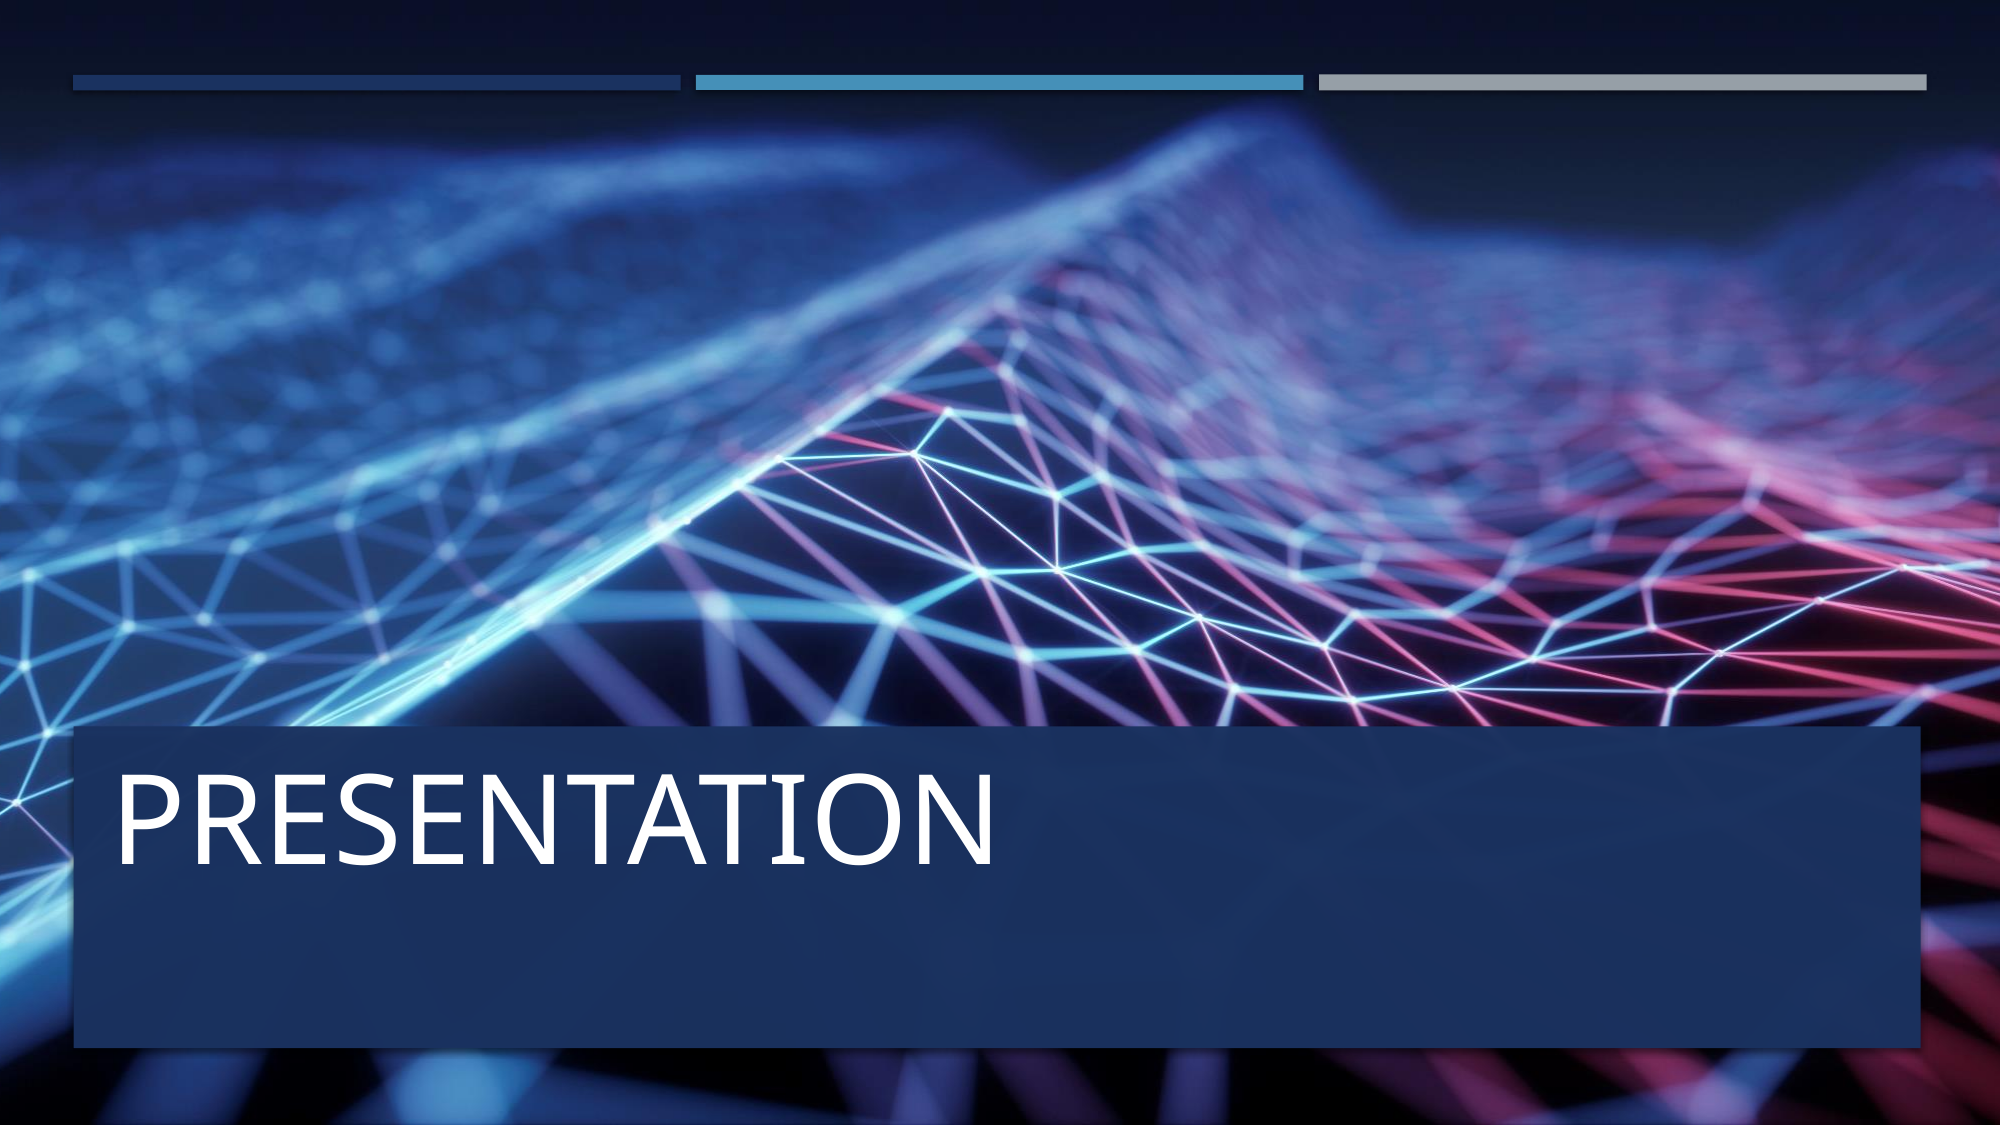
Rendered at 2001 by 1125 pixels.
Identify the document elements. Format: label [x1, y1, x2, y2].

picture [0, 0, 2000, 1125]
text_box [72, 73, 1928, 92]
